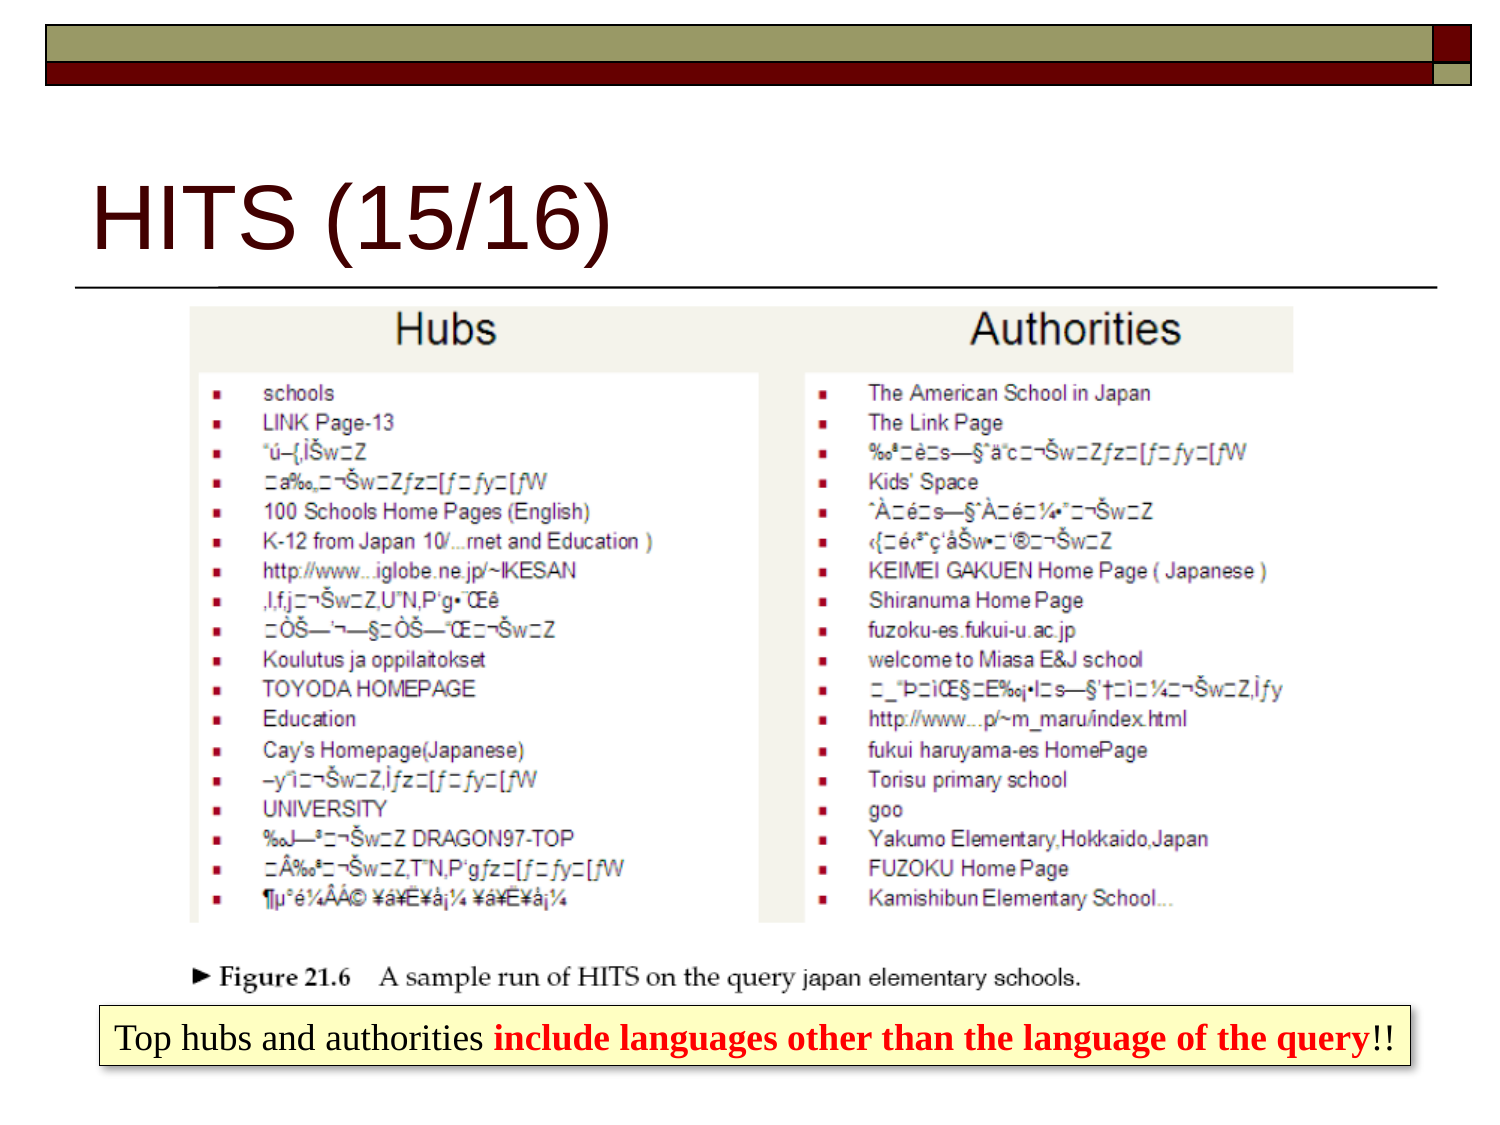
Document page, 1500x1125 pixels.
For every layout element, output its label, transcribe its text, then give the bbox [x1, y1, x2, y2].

text_box Top hubs and authorities include languages other than the language of the query!! [99, 1005, 1411, 1066]
slide_number 42 [1112, 1024, 1426, 1101]
title HITS (15/16) [74, 87, 1426, 276]
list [180, 299, 1302, 995]
